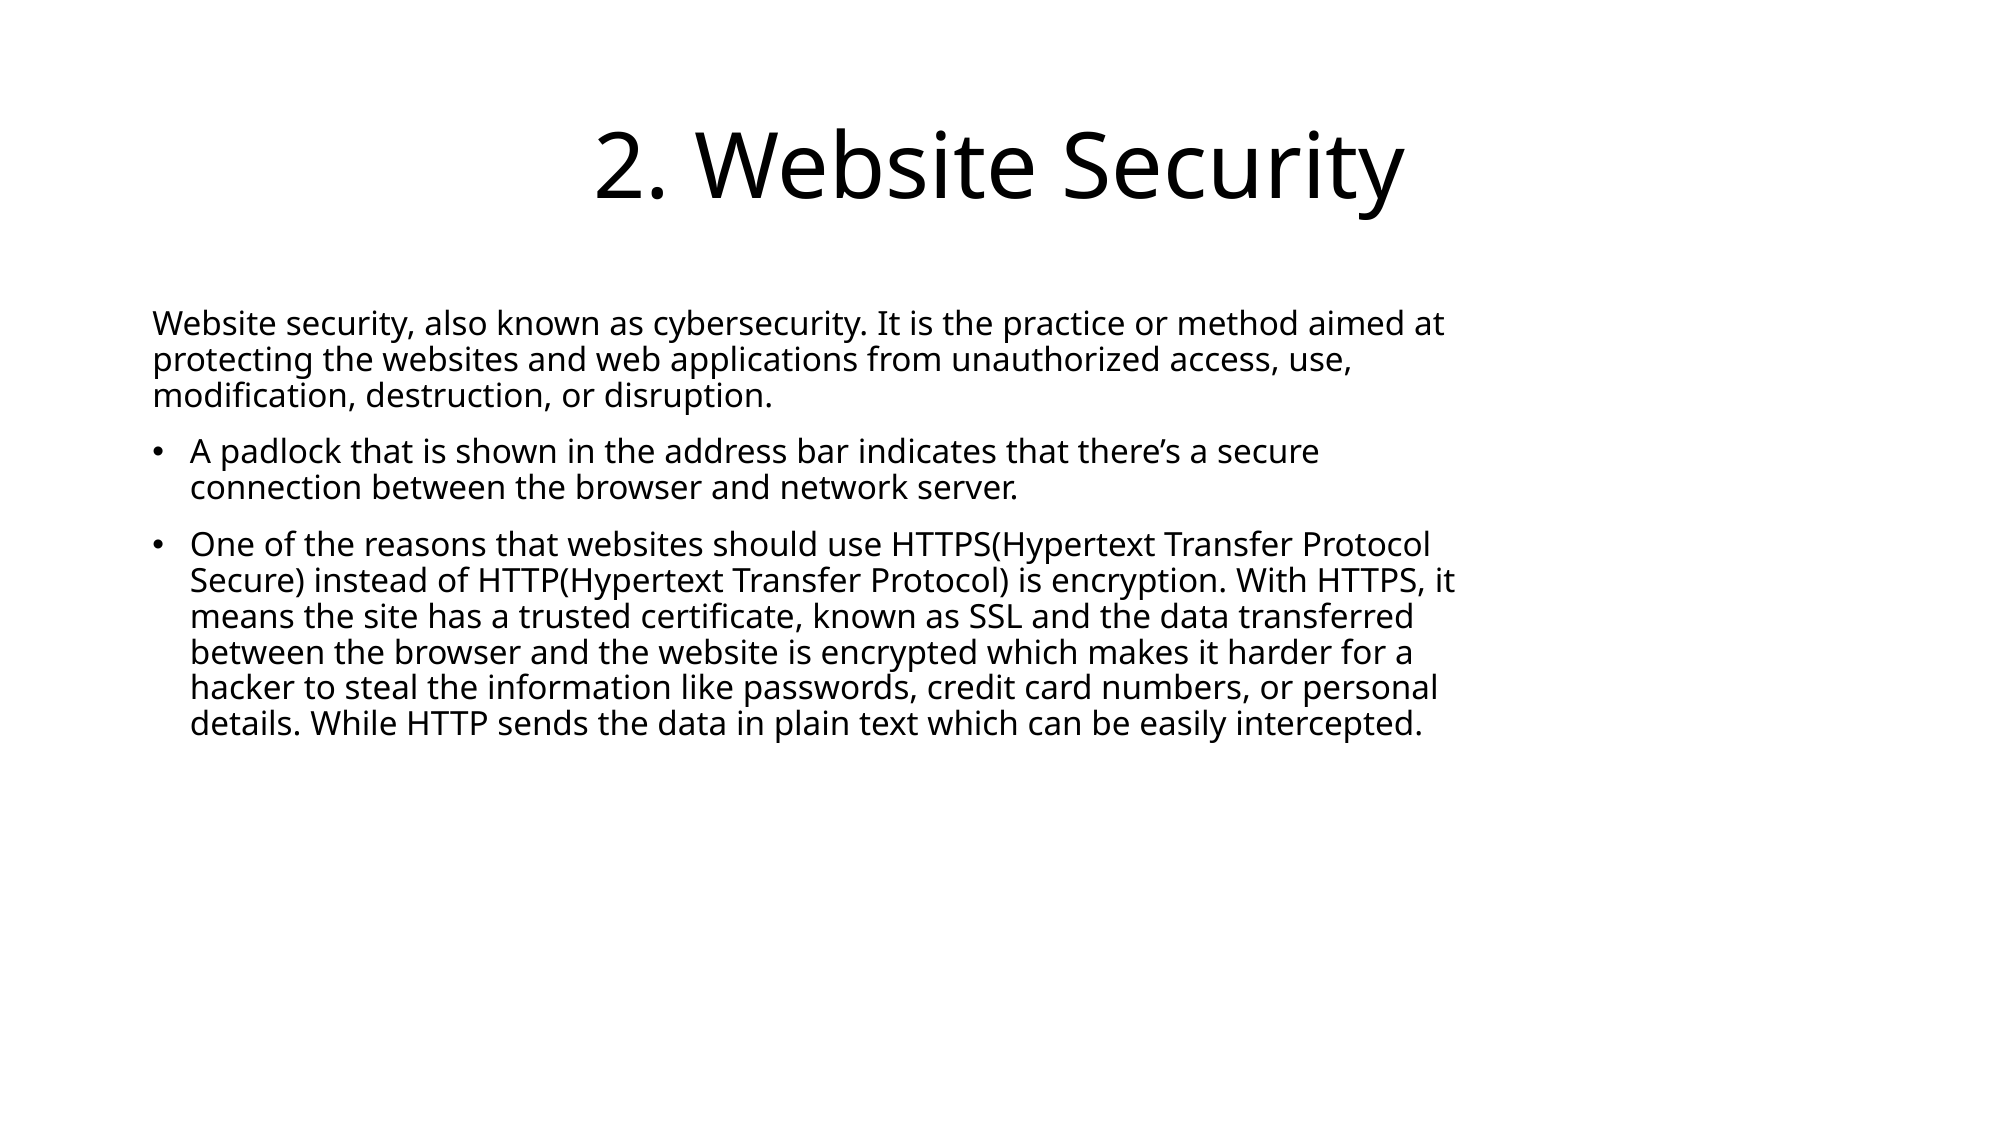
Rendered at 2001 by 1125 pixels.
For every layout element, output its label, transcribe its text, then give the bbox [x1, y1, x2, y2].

list Website security, also known as cybersecurity. It is the practice or method aimed at protecting the websites and web applications from unauthorized access, use, modification, destruction, or disruption. A padlock that is shown in the address bar indicates that there’s a secure connection between the browser and network server. One of the reasons that websites should use HTTPS(Hypertext Transfer Protocol Secure) instead of HTTP(Hypertext Transfer Protocol) is encryption. With HTTPS, it means the site has a trusted certificate, known as SSL and the data transferred between the browser and the website is encrypted which makes it harder for a hacker to steal the information like passwords, credit card numbers, or personal details. While HTTP sends the data in plain text which can be easily intercepted. [137, 299, 1516, 1014]
title 2. Website Security [137, 59, 1863, 278]
